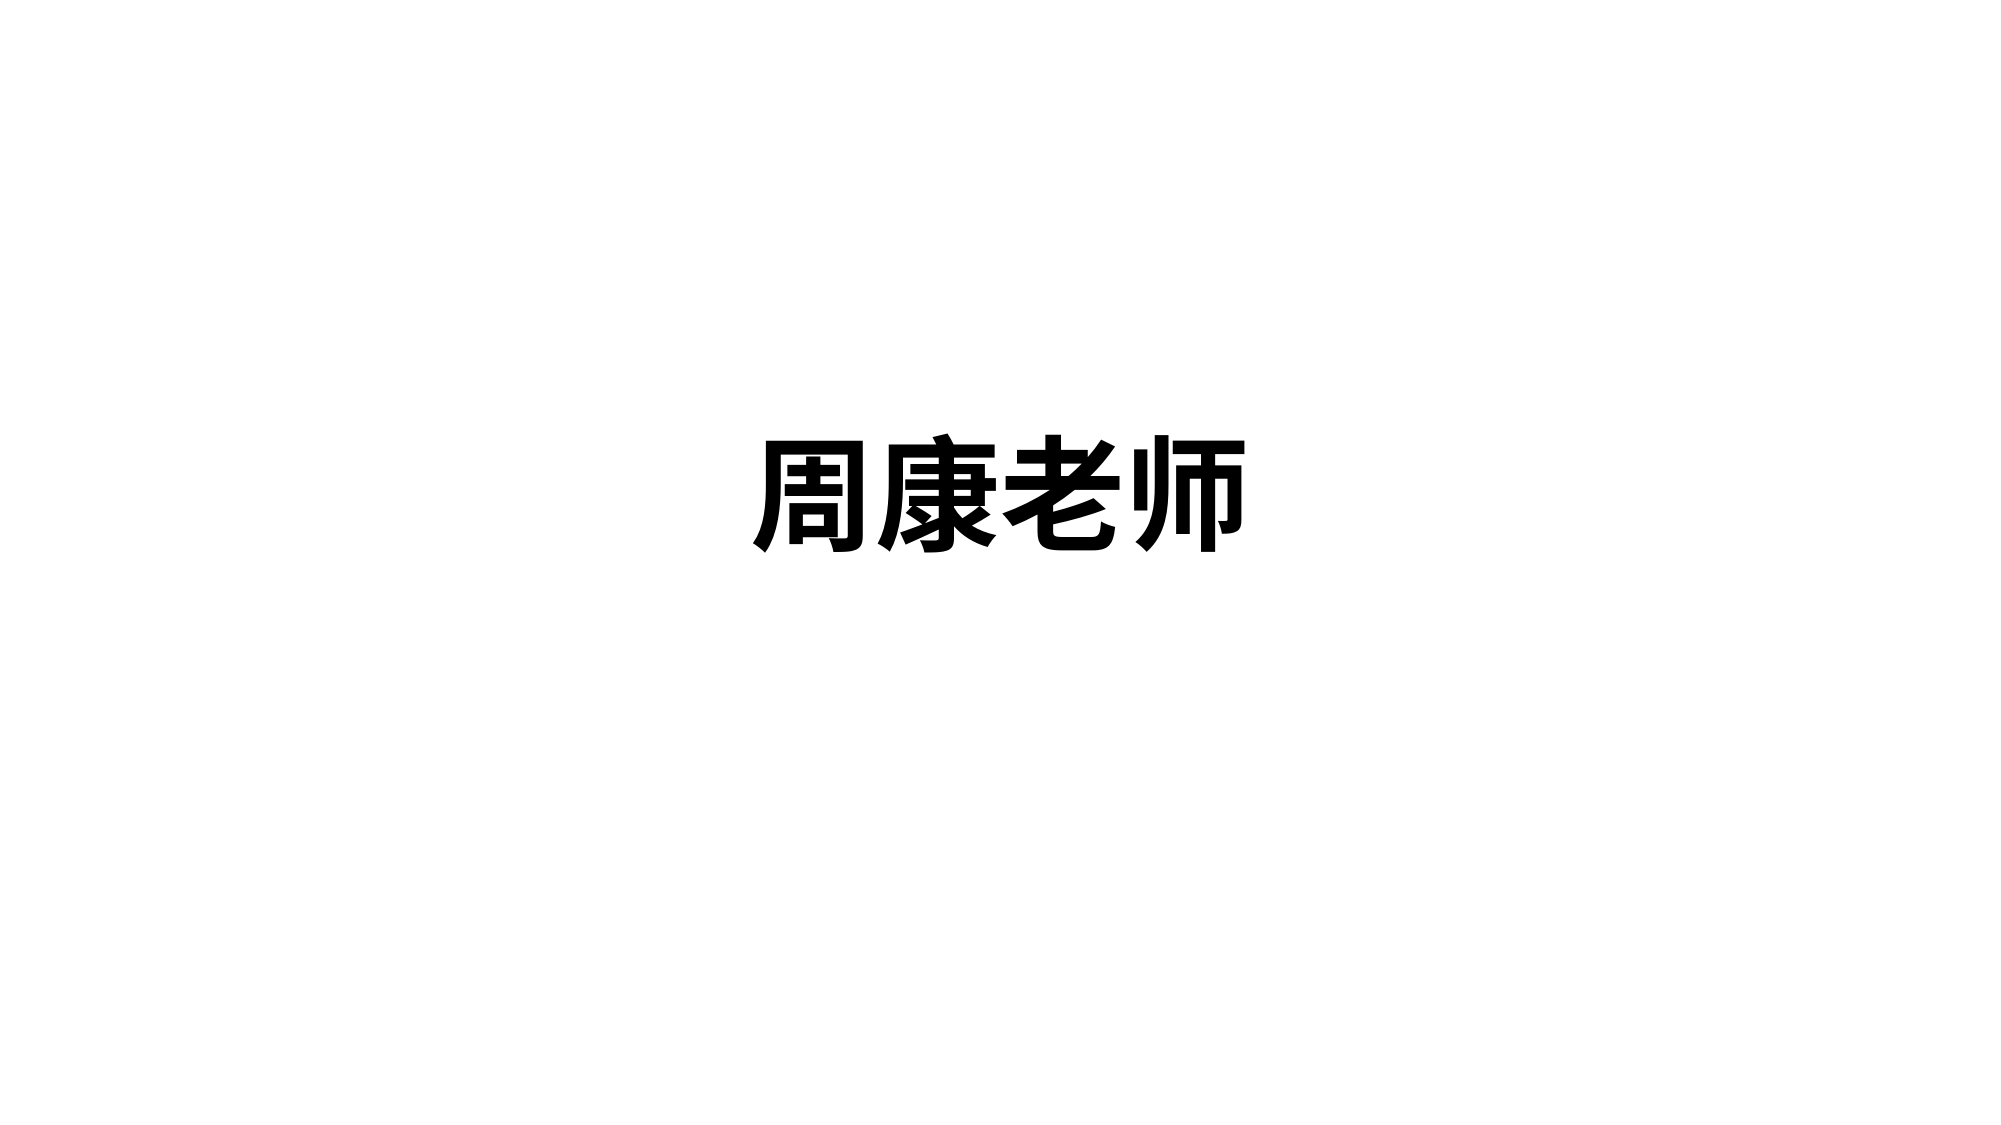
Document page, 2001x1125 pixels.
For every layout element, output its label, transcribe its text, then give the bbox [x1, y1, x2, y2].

title 周康老师 [249, 184, 1750, 576]
